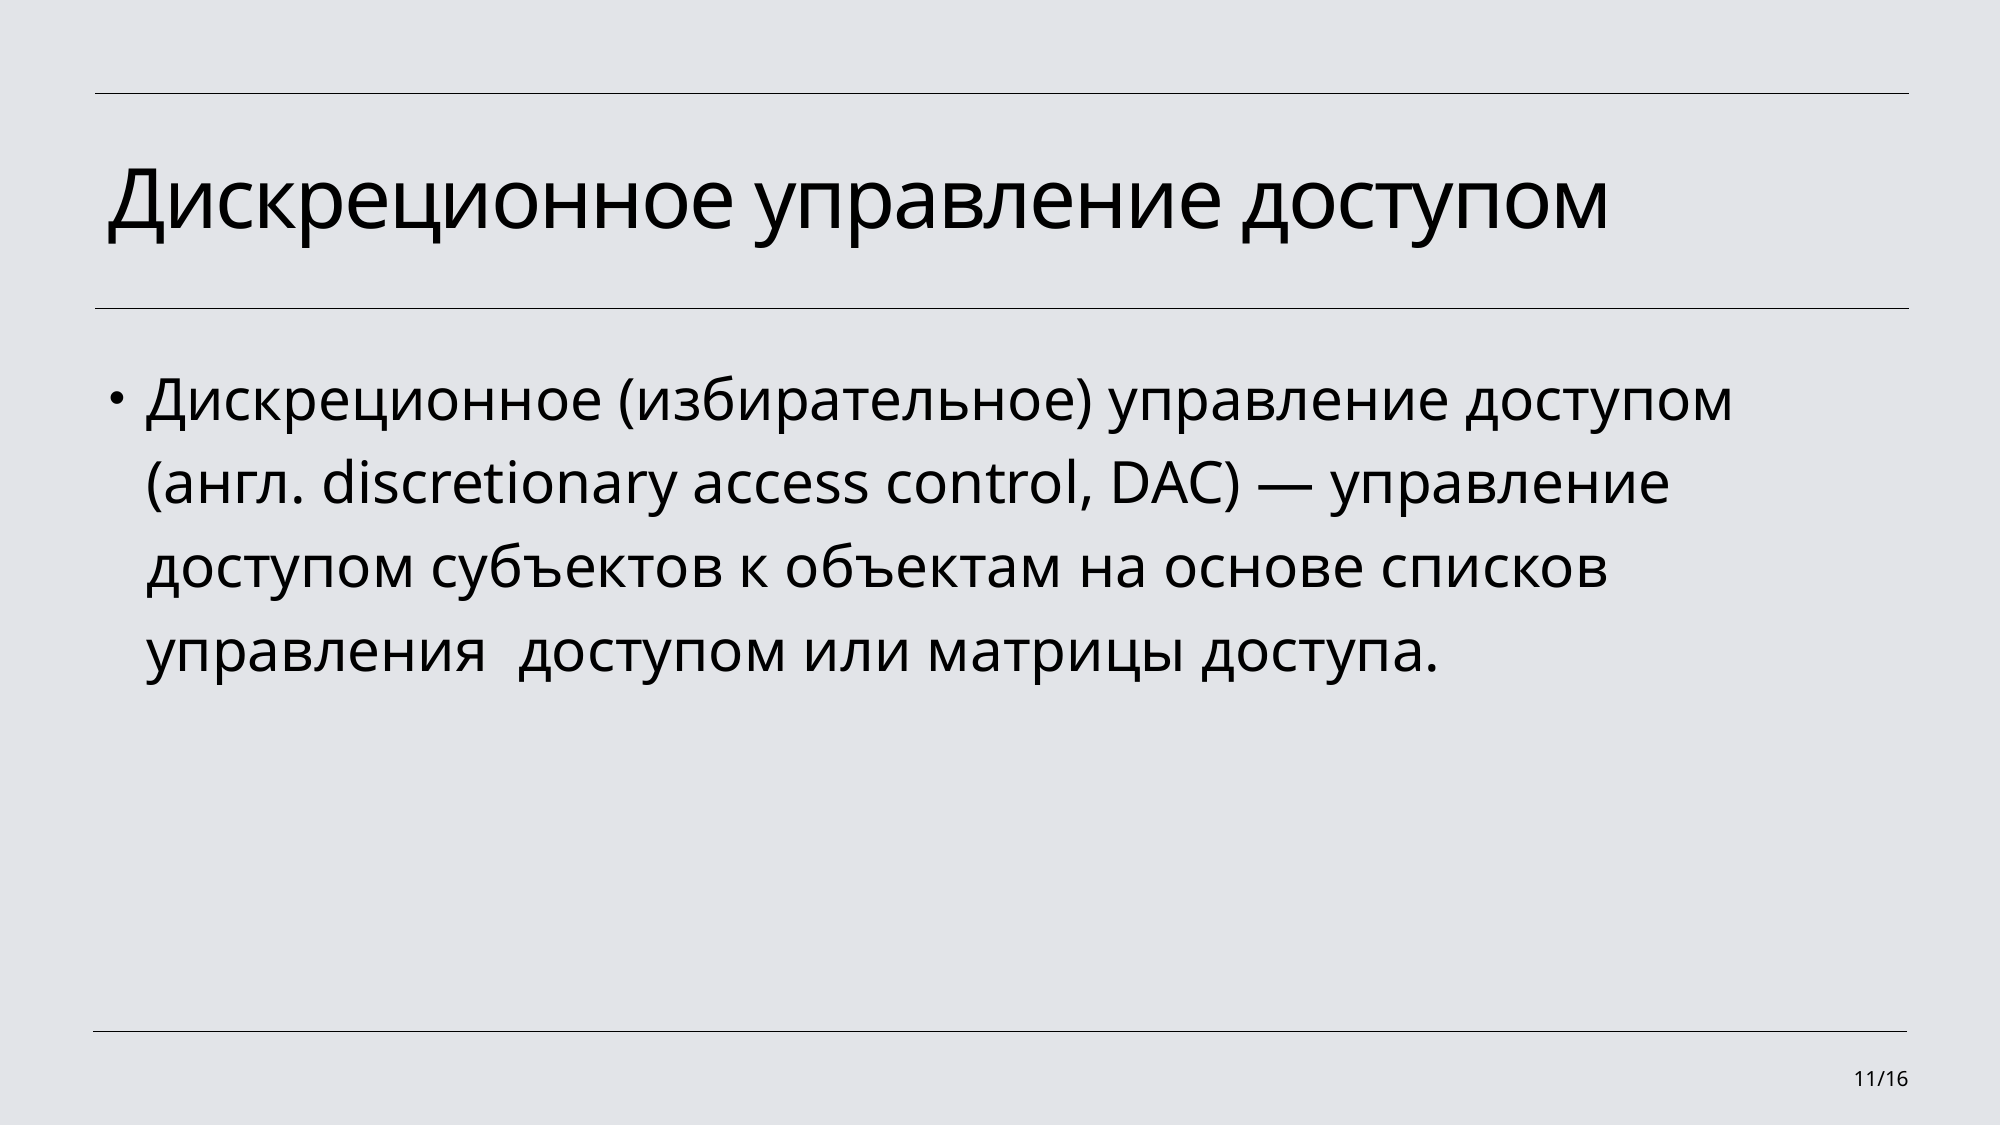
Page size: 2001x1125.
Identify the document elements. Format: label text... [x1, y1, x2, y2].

list Дискреционное (избирательное) управление доступом (англ. discretionary access control, DAC) — управление доступом субъектов к объектам на основе списков управления доступом или матрицы доступа. [93, 340, 1908, 983]
slide_number 11/16 [1808, 1049, 1924, 1110]
title Дискреционное управление доступом [93, 113, 1907, 291]
